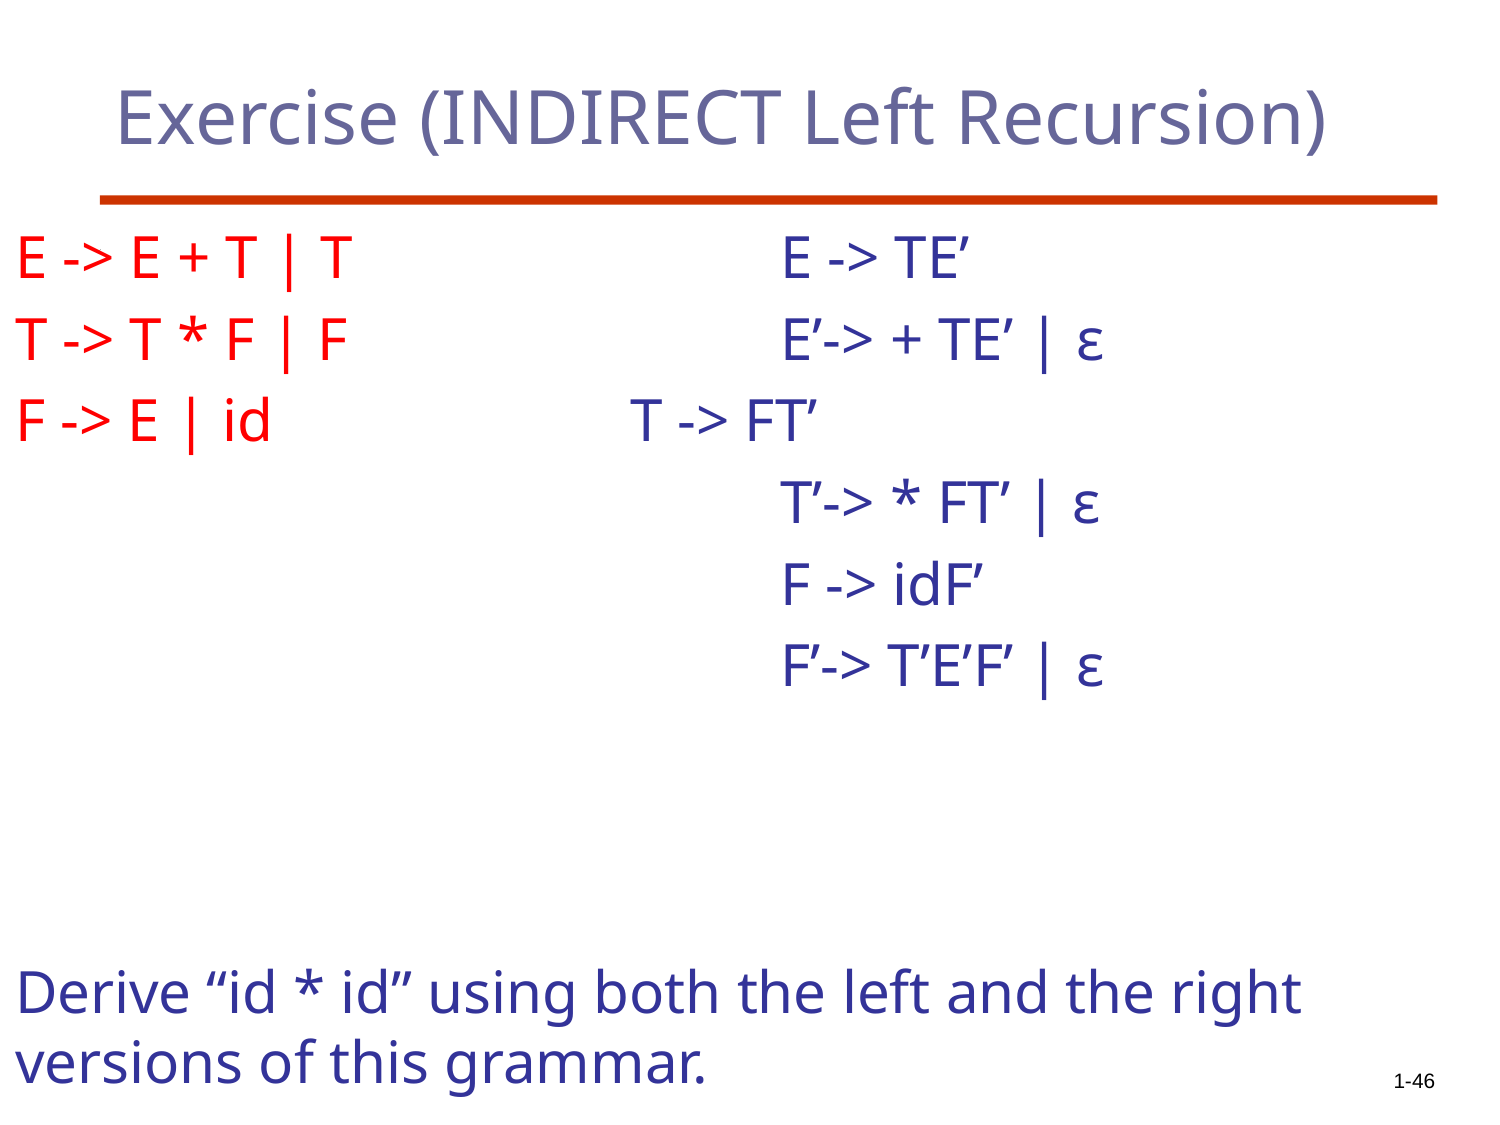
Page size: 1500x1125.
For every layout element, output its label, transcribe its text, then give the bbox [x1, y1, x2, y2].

list E -> E + T | T E -> TE’ T -> T * F | F E’-> + TE’ | ε F -> E | id T -> FT’ T’-> * FT’ | ε F -> idF’ F’-> T’E’F’ | ε Derive “id * id” using both the left and the right versions of this grammar. [0, 212, 1500, 1125]
slide_number 1-46 [1137, 1024, 1451, 1101]
title Exercise (INDIRECT Left Recursion) [99, 62, 1438, 212]
